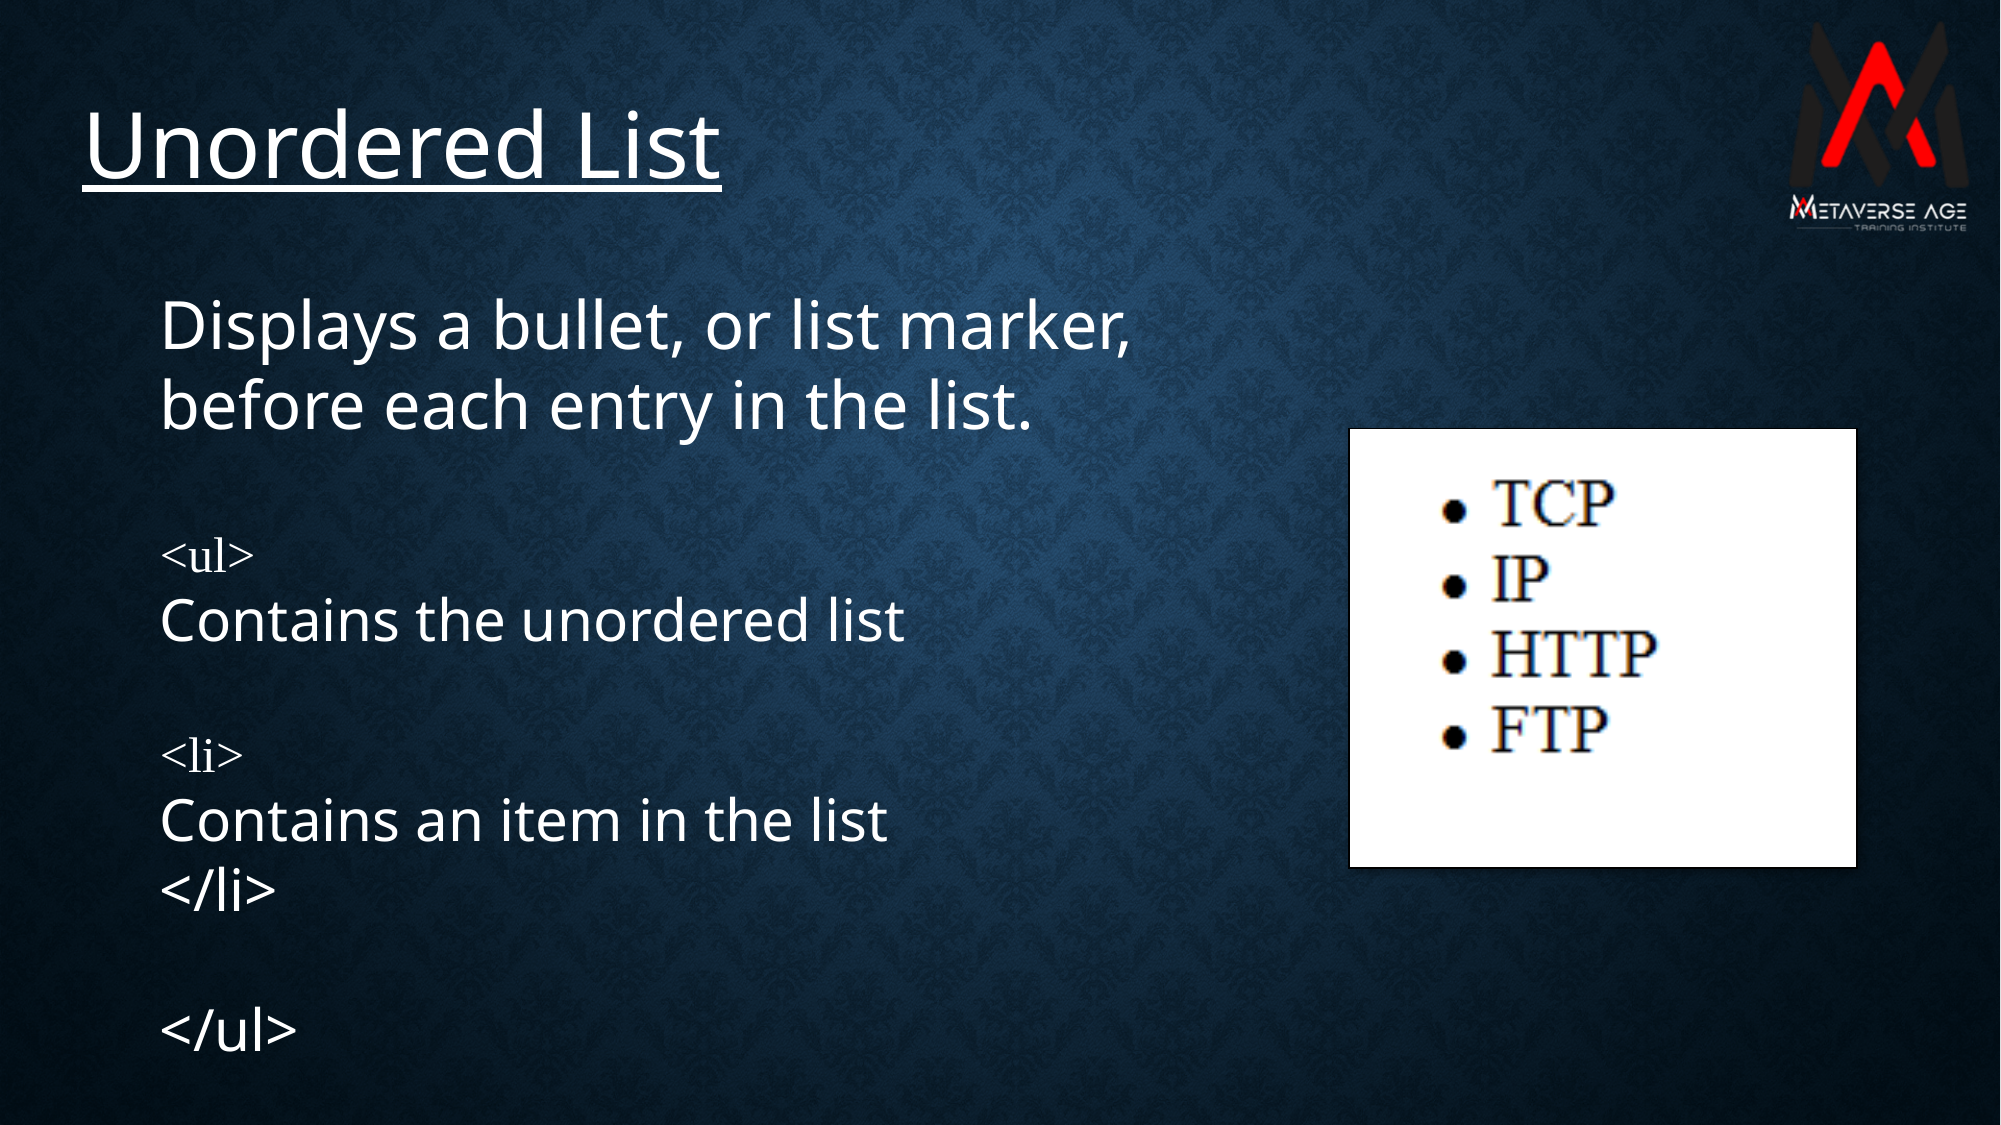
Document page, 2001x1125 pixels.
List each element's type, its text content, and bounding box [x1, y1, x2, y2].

picture [1348, 428, 1857, 868]
text_box Unordered List [67, 79, 738, 204]
text_box Displays a bullet, or list marker, before each entry in the list. <ul> Contains the unordered list <li> Contains an item in the list </li> </ul> [145, 275, 1627, 1071]
picture [1742, 0, 2000, 242]
